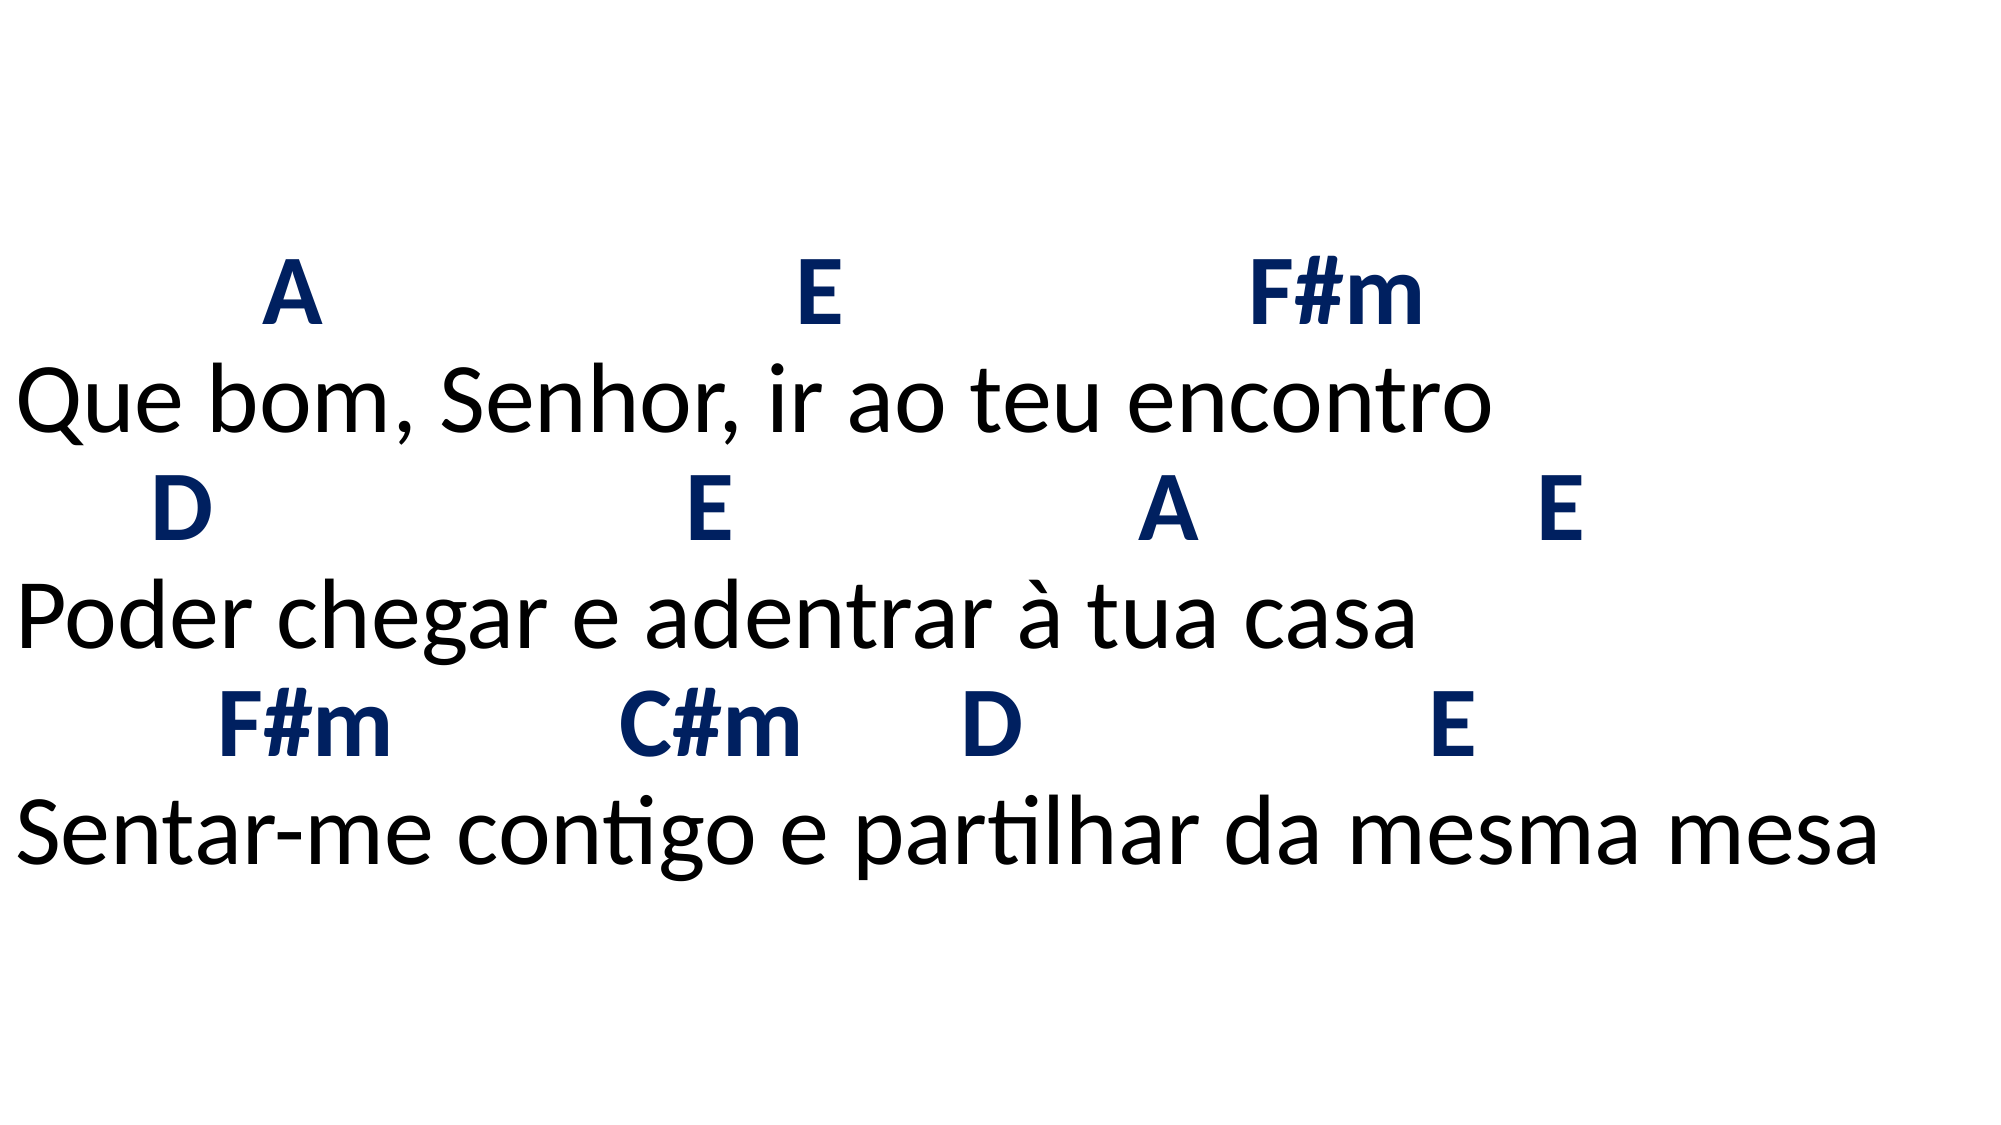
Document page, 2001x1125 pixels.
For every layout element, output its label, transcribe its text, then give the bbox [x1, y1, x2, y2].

title A E F#m Que bom, Senhor, ir ao teu encontro D E A E Poder chegar e adentrar à tua casa F#m C#m D E Sentar-me contigo e partilhar da mesma mesa [0, 0, 2000, 1125]
